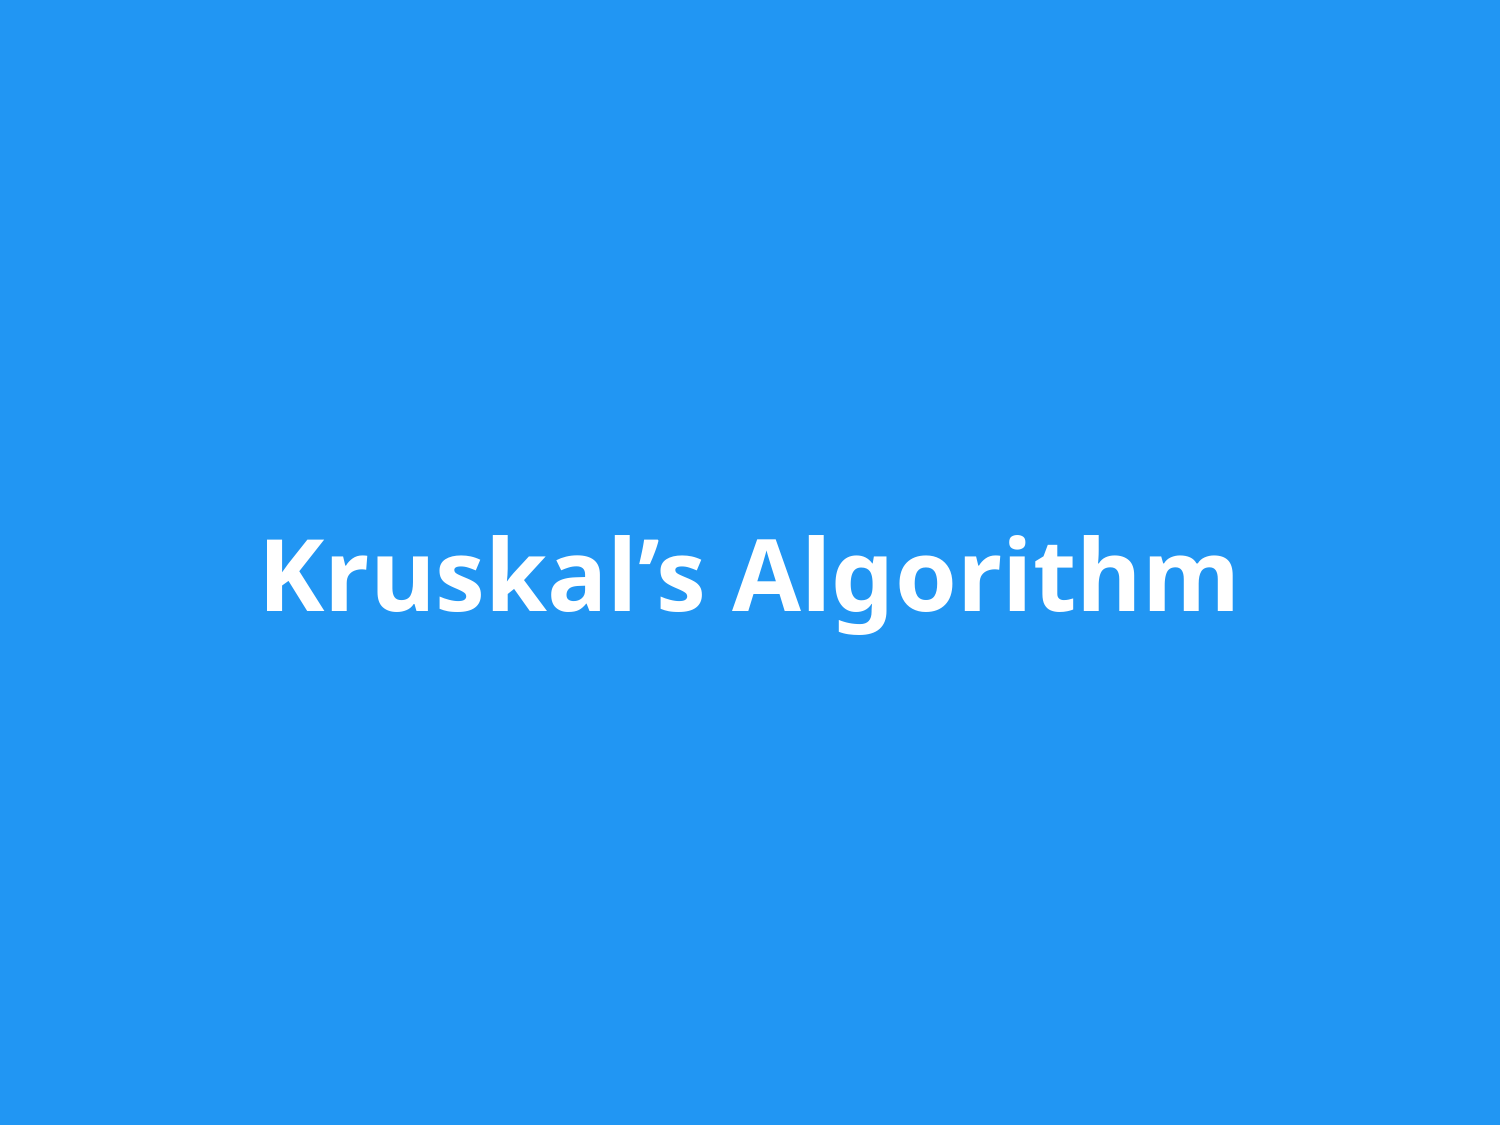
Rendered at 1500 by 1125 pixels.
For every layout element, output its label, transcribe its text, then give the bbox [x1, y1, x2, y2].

subtitle Kruskal’s Algorithm [0, 0, 1500, 1125]
